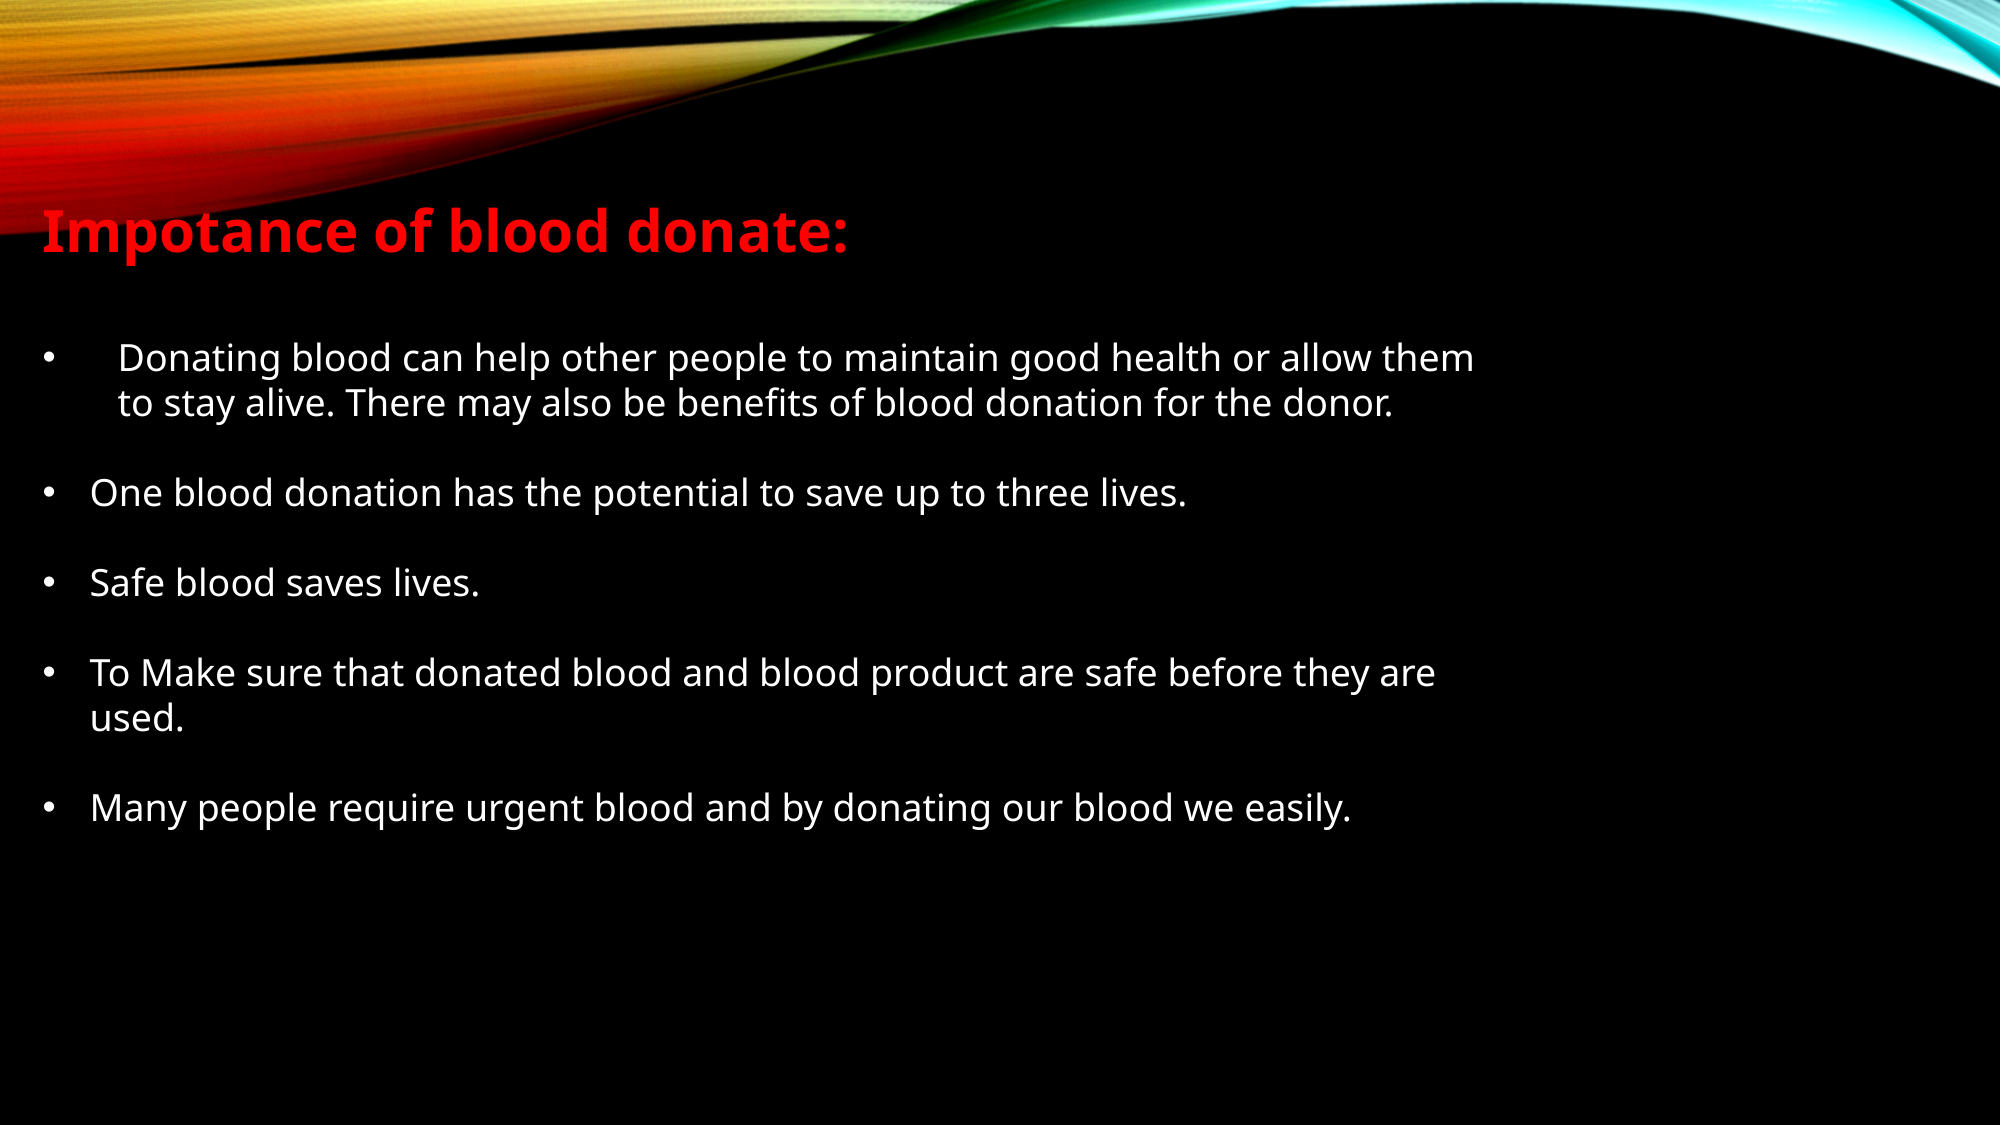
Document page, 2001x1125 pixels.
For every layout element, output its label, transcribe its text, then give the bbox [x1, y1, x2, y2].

picture [0, 0, 2000, 237]
text_box Impotance of blood donate: Donating blood can help other people to maintain good health or allow them to stay alive. There may also be benefits of blood donation for the donor. One blood donation has the potential to save up to three lives. Safe blood saves lives. To Make sure that donated blood and blood product are safe before they are used. Many people require urgent blood and by donating our blood we easily. [27, 186, 1522, 837]
